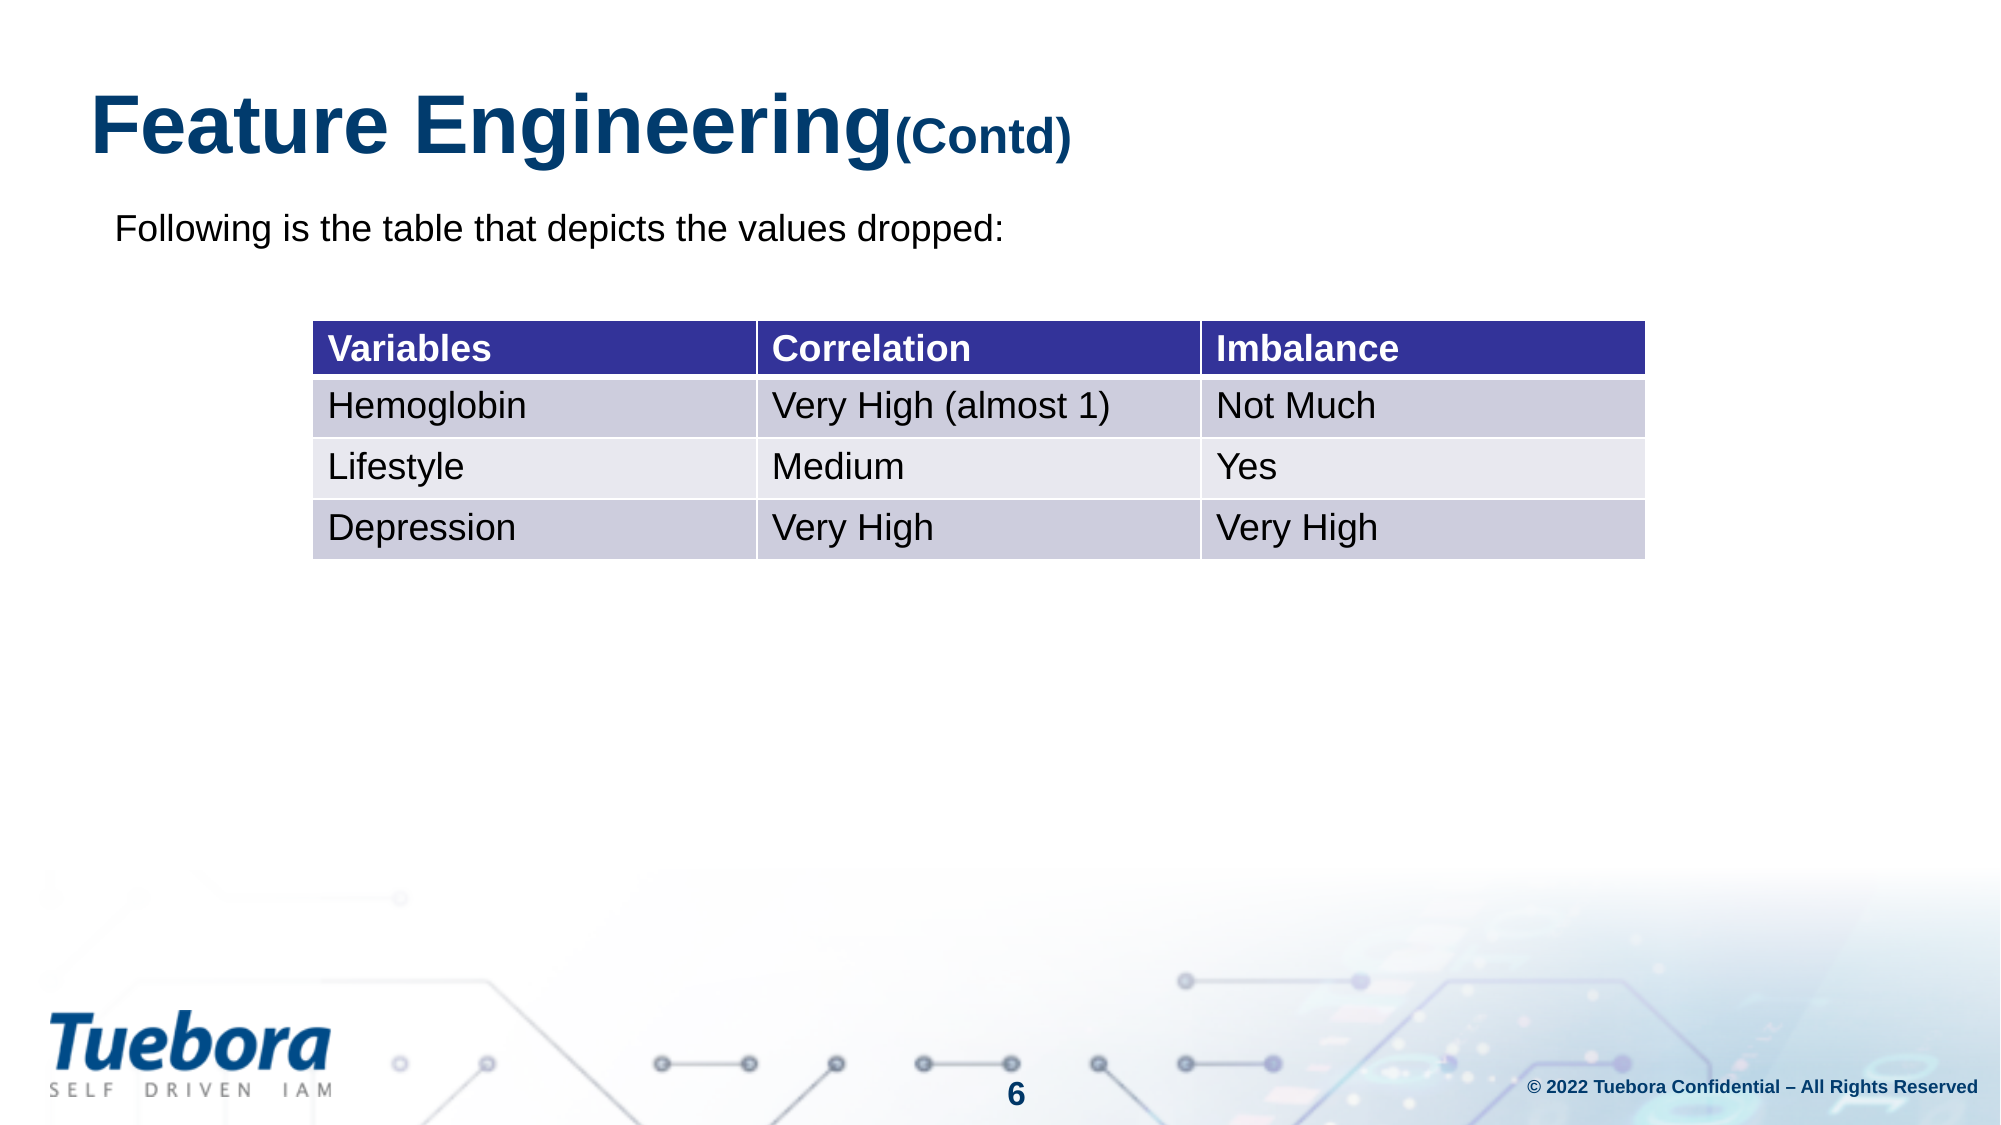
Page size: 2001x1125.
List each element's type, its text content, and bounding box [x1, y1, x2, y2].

table_cell Depression [313, 500, 756, 559]
table_cell Lifestyle [313, 439, 756, 498]
table_cell Very High [758, 500, 1200, 559]
table_header Imbalance [1202, 321, 1645, 374]
slide_number 6 [783, 1065, 1250, 1125]
title Feature Engineering(Contd) [74, 43, 1951, 198]
table_header Correlation [758, 321, 1200, 374]
table_cell Yes [1202, 439, 1645, 498]
picture [5, 867, 2001, 1125]
table_cell Medium [758, 439, 1200, 498]
text_box Following is the table that depicts the values dropped: [99, 196, 1313, 257]
table_header Variables [313, 321, 756, 374]
table_cell Not Much [1202, 380, 1645, 437]
table_cell Very High (almost 1) [758, 380, 1200, 437]
table_cell Hemoglobin [313, 380, 756, 437]
table_cell Very High [1202, 500, 1645, 559]
